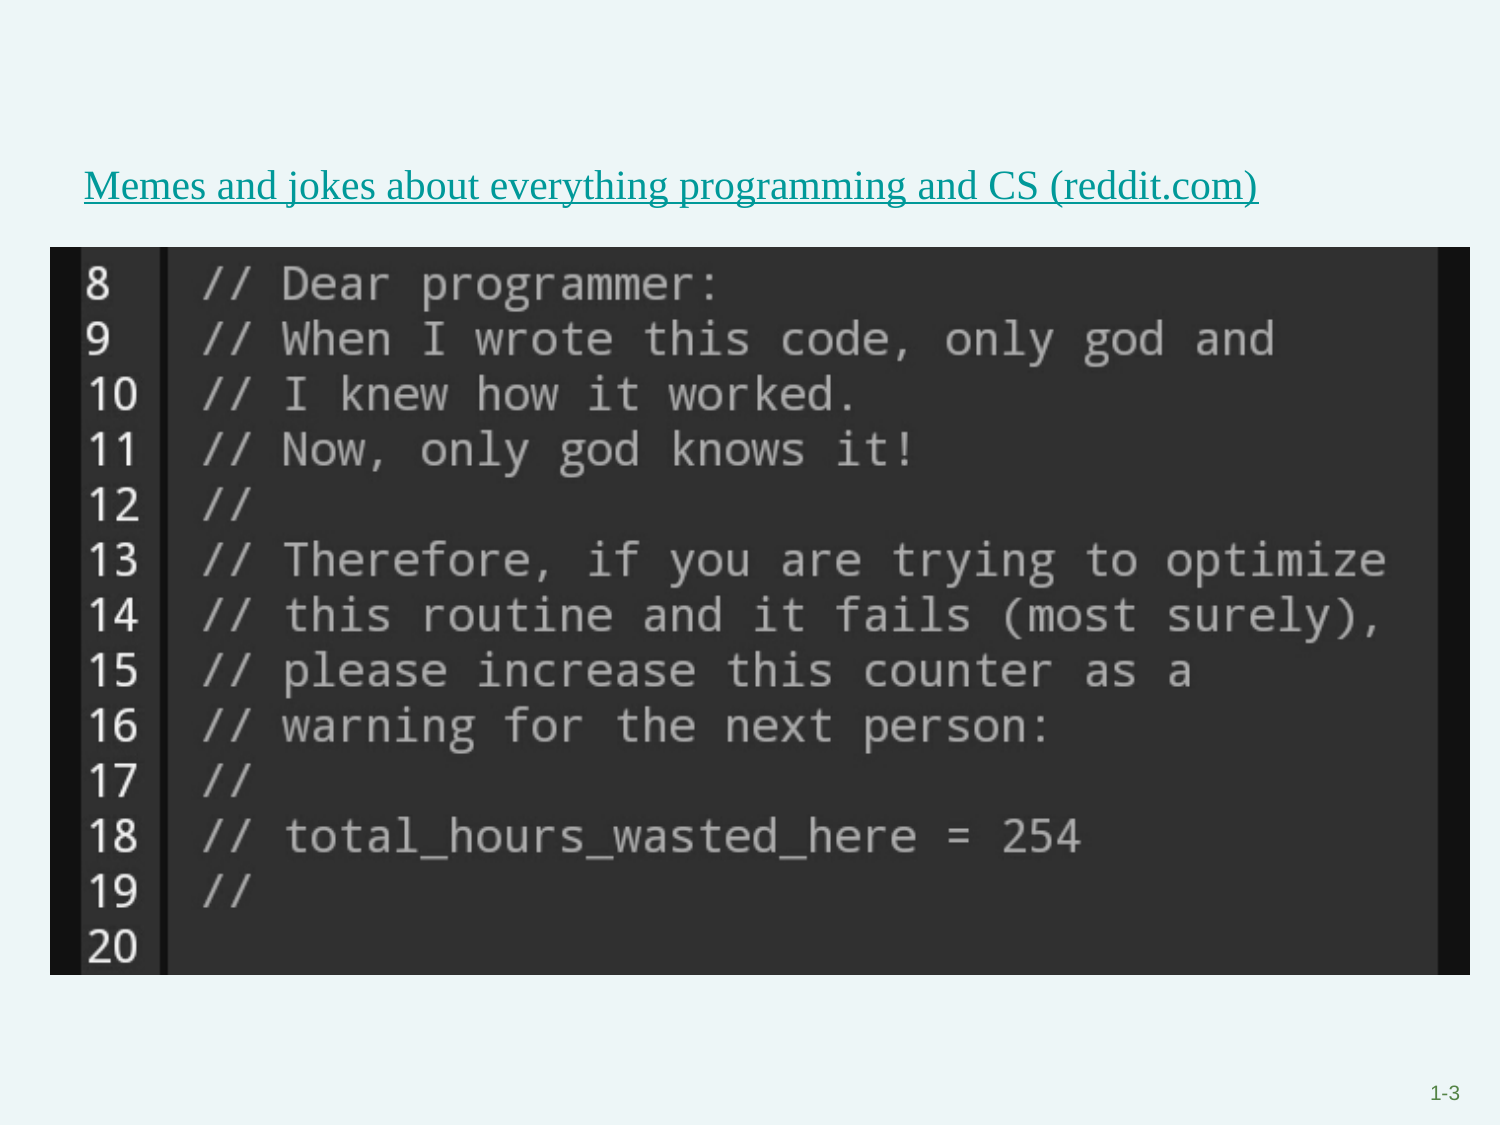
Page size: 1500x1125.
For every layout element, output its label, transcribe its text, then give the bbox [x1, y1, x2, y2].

list Memes and jokes about everything programming and CS (reddit.com) [50, 149, 1475, 1038]
picture [49, 247, 1470, 976]
slide_number 1-3 [1162, 1062, 1475, 1113]
